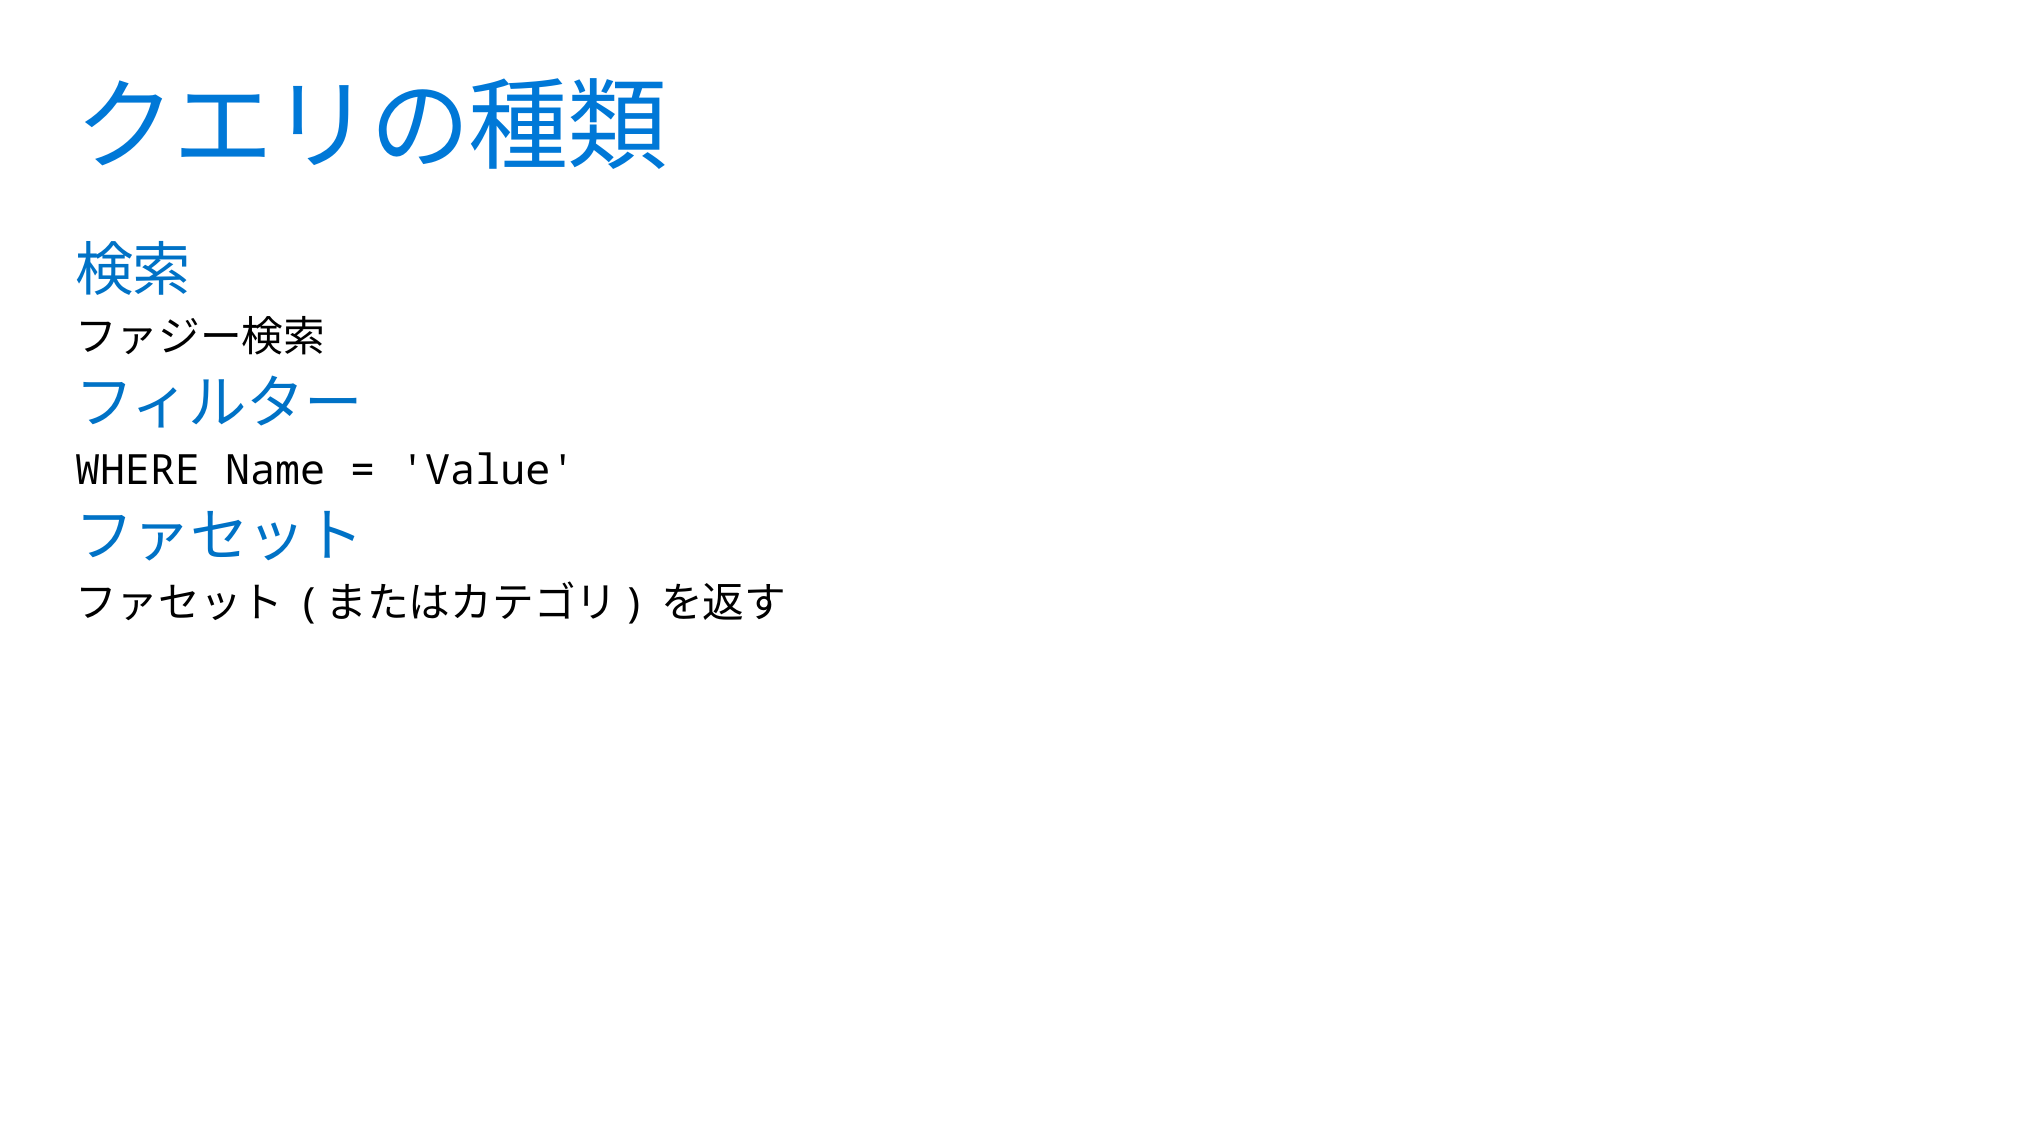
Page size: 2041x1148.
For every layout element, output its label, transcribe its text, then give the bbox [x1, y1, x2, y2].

title クエリの種類 [60, 60, 1980, 210]
list 検索 ファジー検索 フィルター WHERE Name = 'Value' ファセット ファセット (またはカテゴリ) を返す [60, 225, 1980, 646]
